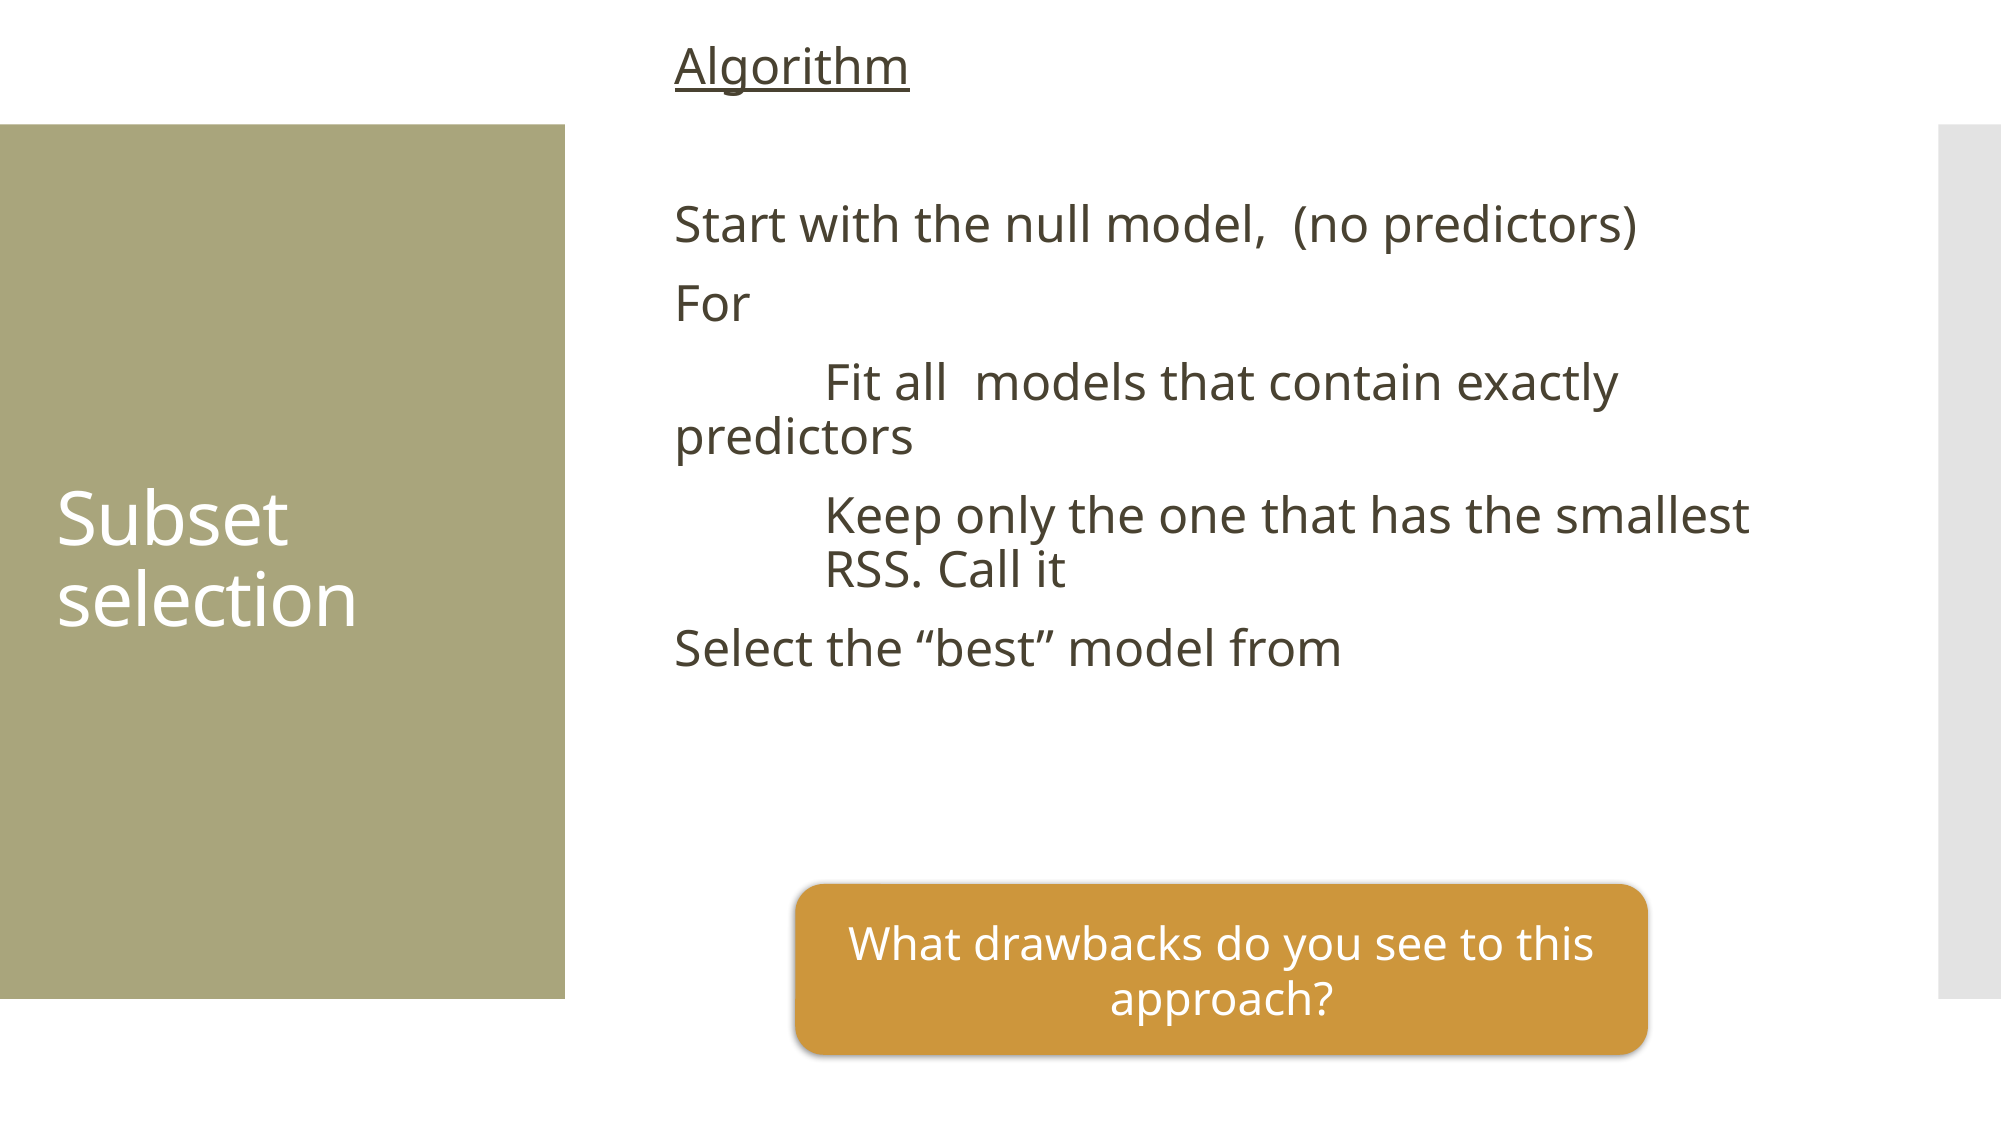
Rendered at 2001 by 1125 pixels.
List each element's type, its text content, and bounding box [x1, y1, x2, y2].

text_box [583, 131, 1860, 1092]
text_box What drawbacks do you see to this approach? [795, 883, 1648, 1055]
title Subset selection [41, 184, 525, 940]
